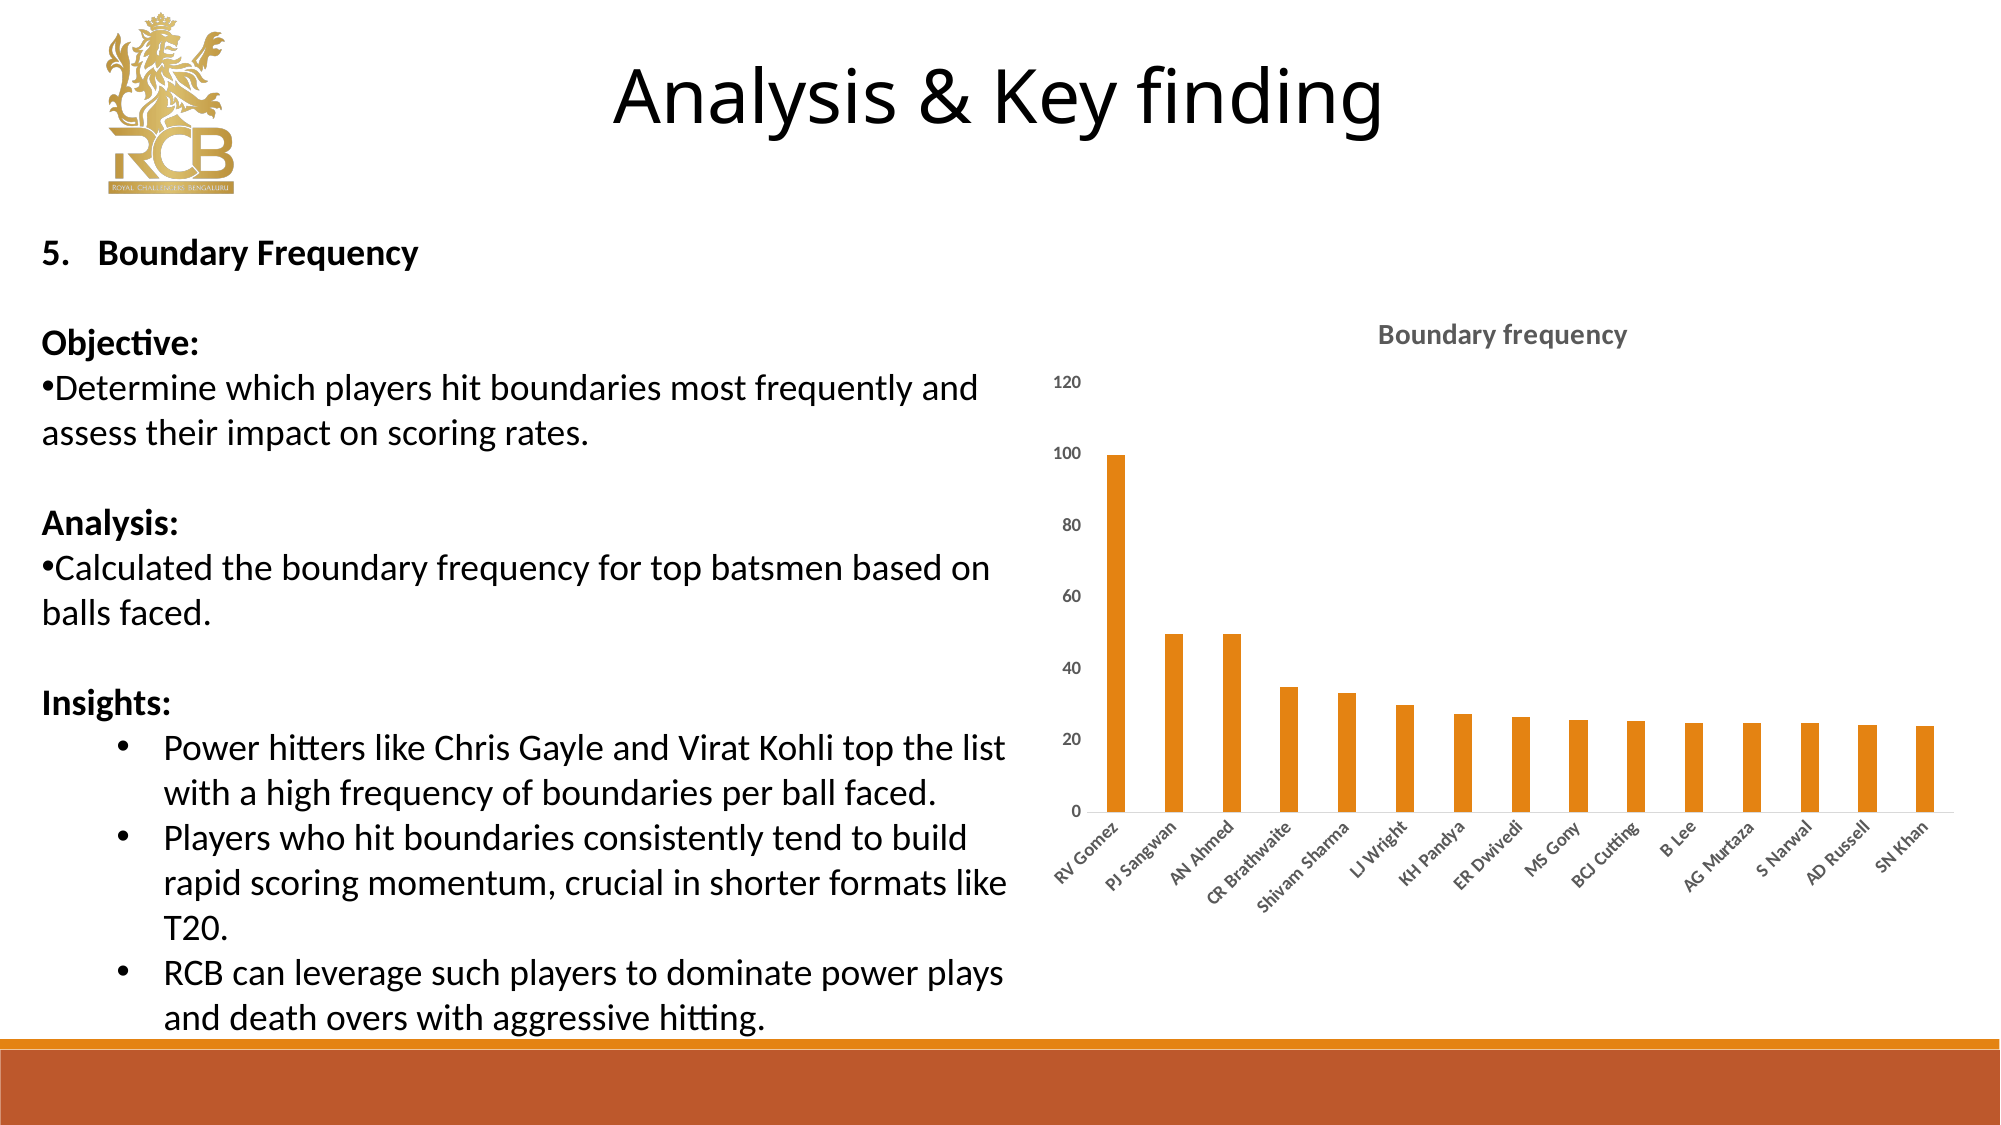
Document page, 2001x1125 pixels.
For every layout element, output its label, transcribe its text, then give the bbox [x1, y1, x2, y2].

picture [0, 6, 341, 199]
text_box Boundary Frequency Objective: Determine which players hit boundaries most frequently and assess their impact on scoring rates. Analysis: Calculated the boundary frequency for top batsmen based on balls faced. Insights: Power hitters like Chris Gayle and Virat Kohli top the list with a high frequency of boundaries per ball faced. Players who hit boundaries consistently tend to build rapid scoring momentum, crucial in shorter formats like T20. RCB can leverage such players to dominate power plays and death overs with aggressive hitting. [26, 225, 1070, 1086]
text_box Analysis & Key finding [505, 29, 1495, 158]
chart [1032, 292, 1974, 932]
